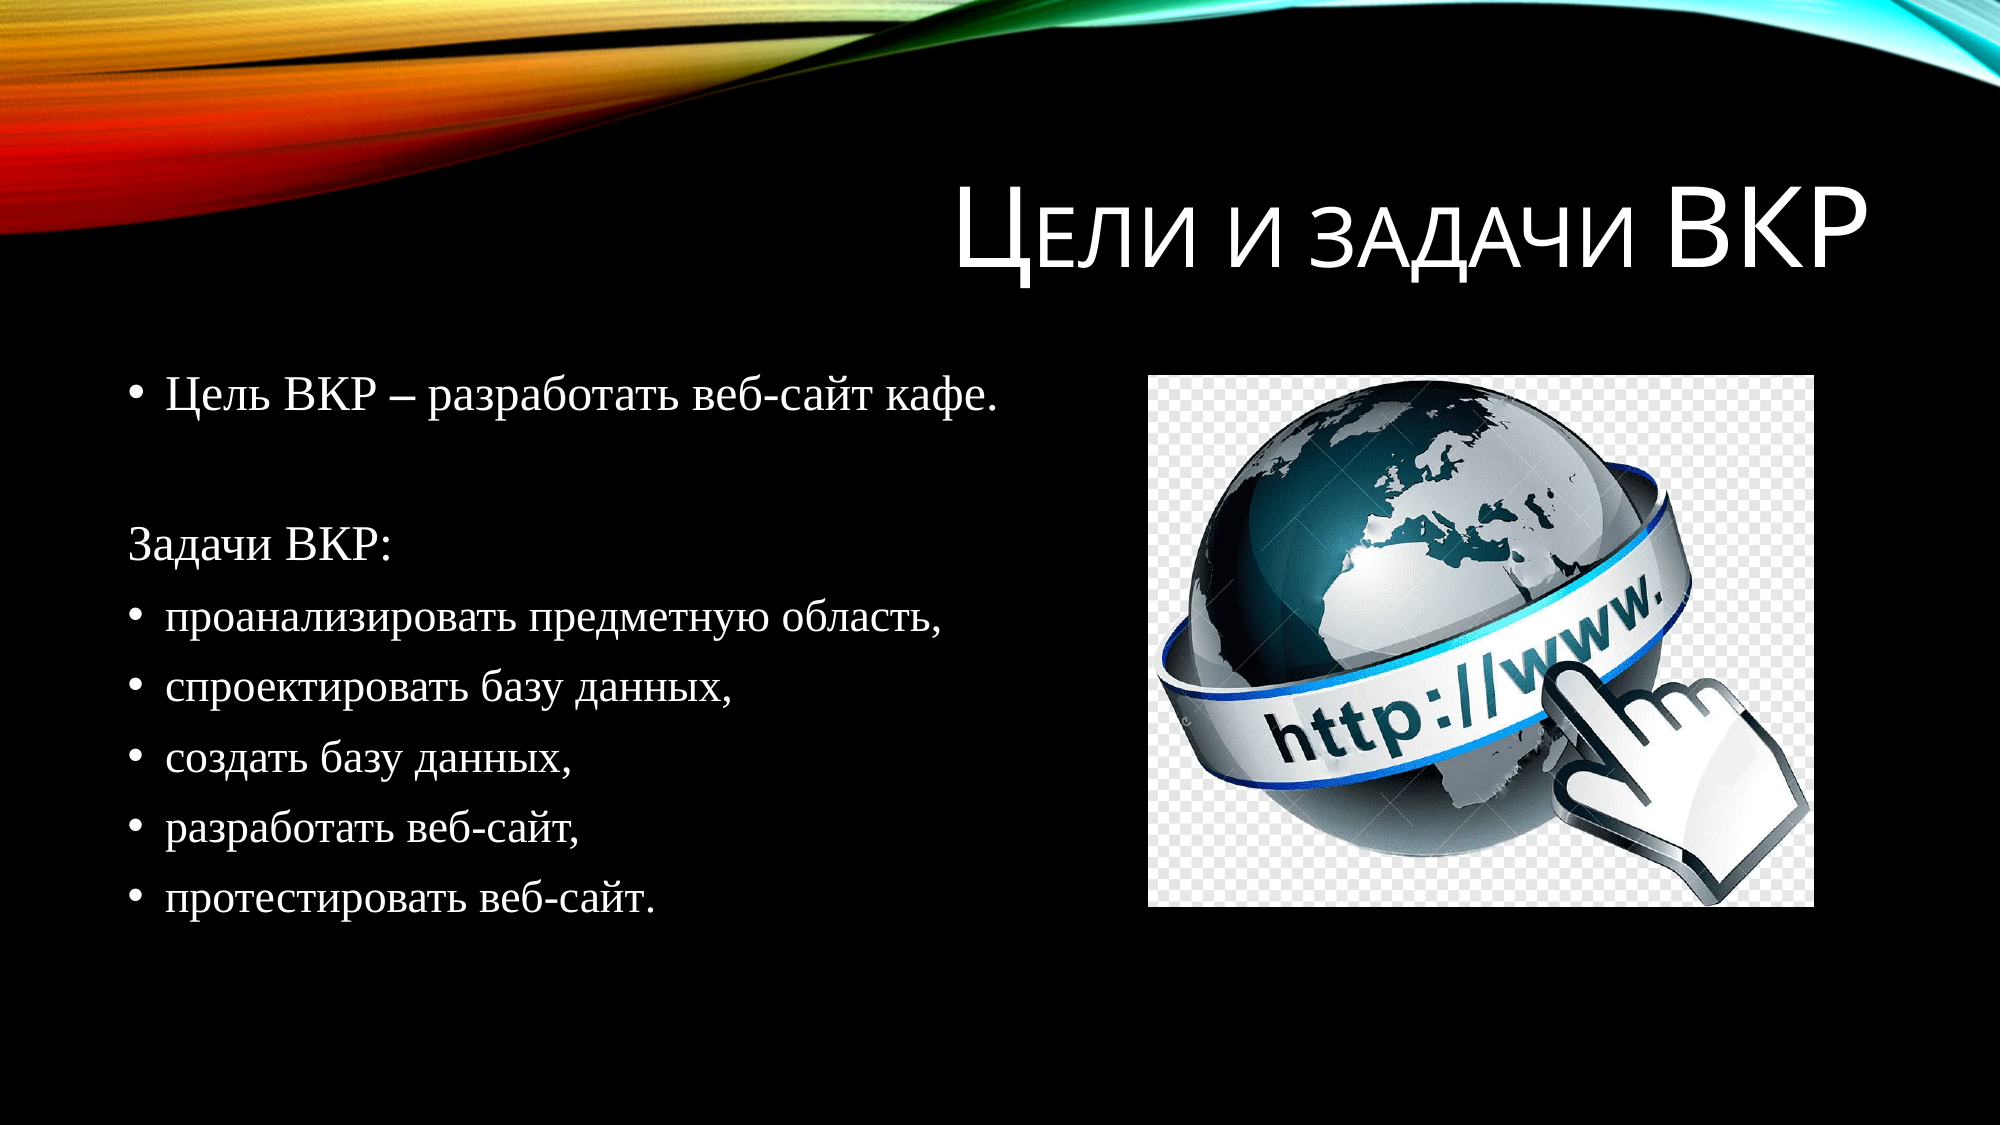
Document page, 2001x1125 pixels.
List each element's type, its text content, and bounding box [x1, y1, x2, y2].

title Цели и задачи вкр [474, 125, 1888, 338]
picture [0, 0, 2000, 237]
picture [1148, 374, 1814, 907]
list Цель ВКР – разработать веб-сайт кафе. Задачи ВКР: проанализировать предметную область, спроектировать базу данных, создать базу данных, разработать веб-сайт, протестировать веб-сайт. [112, 360, 1888, 1021]
